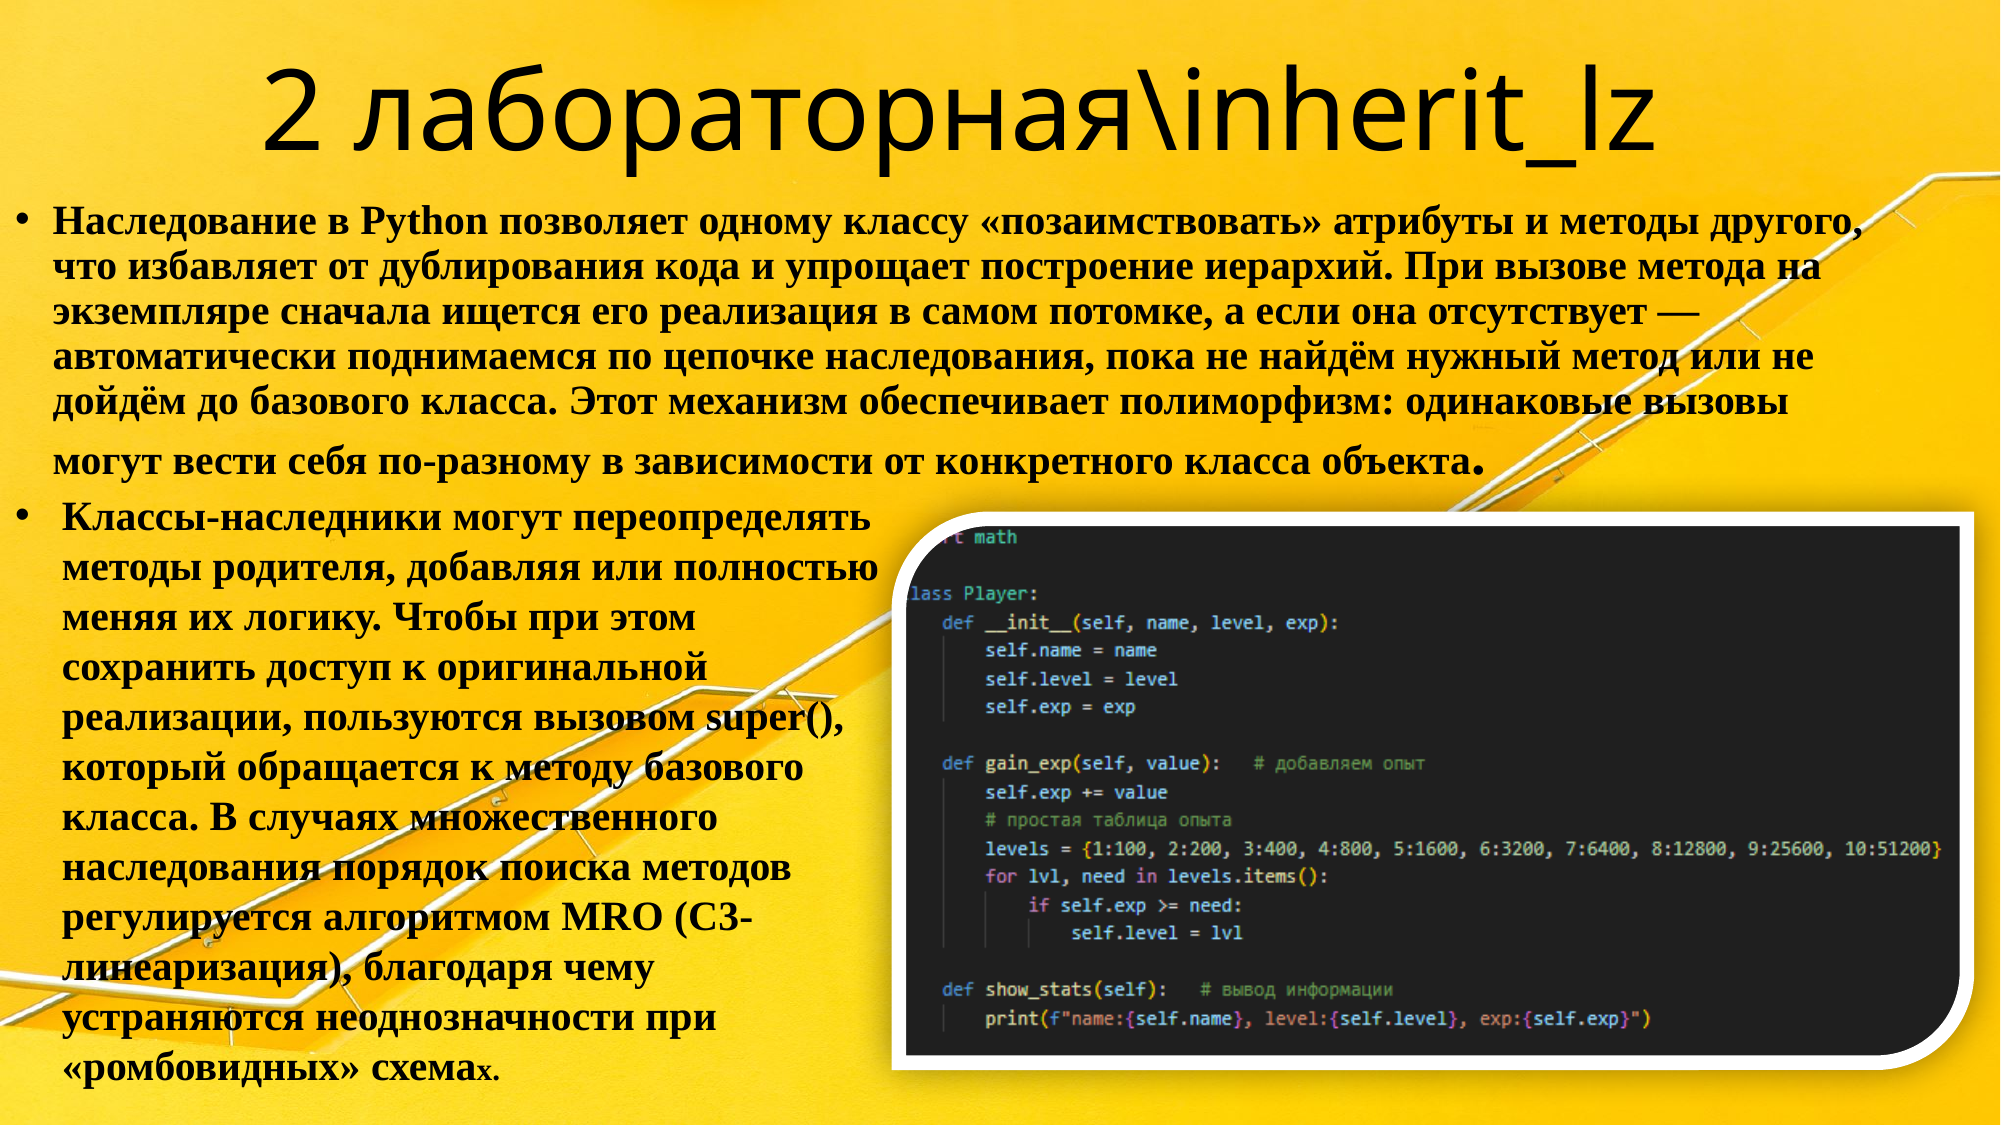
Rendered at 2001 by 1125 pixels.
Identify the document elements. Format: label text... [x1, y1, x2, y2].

list Наследование в Python позволяет одному классу «позаимствовать» атрибуты и методы другого, что избавляет от дублирования кода и упрощает построение иерархий. При вызове метода на экземпляре сначала ищется его реализация в самом потомке, а если она отсутствует — автоматически поднимаемся по цепочке наследования, пока не найдём нужный метод или не дойдём до базового класса. Этот механизм обеспечивает полиморфизм: одинаковые вызовы могут вести себя по-разному в зависимости от конкретного класса объекта. [0, 191, 1909, 518]
text_box Классы-наследники могут переопределять методы родителя, добавляя или полностью меняя их логику. Чтобы при этом сохранить доступ к оригинальной реализации, пользуются вызовом super(), который обращается к методу базового класса. В случаях множественного наследования порядок поиска методов регулируется алгоритмом MRO (C3-линеаризация), благодаря чему устраняются неоднозначности при «ромбовидных» схемах. [0, 481, 899, 1097]
picture [0, 0, 2001, 1125]
title 2 лабораторная\inherit_lz [245, 36, 1704, 191]
